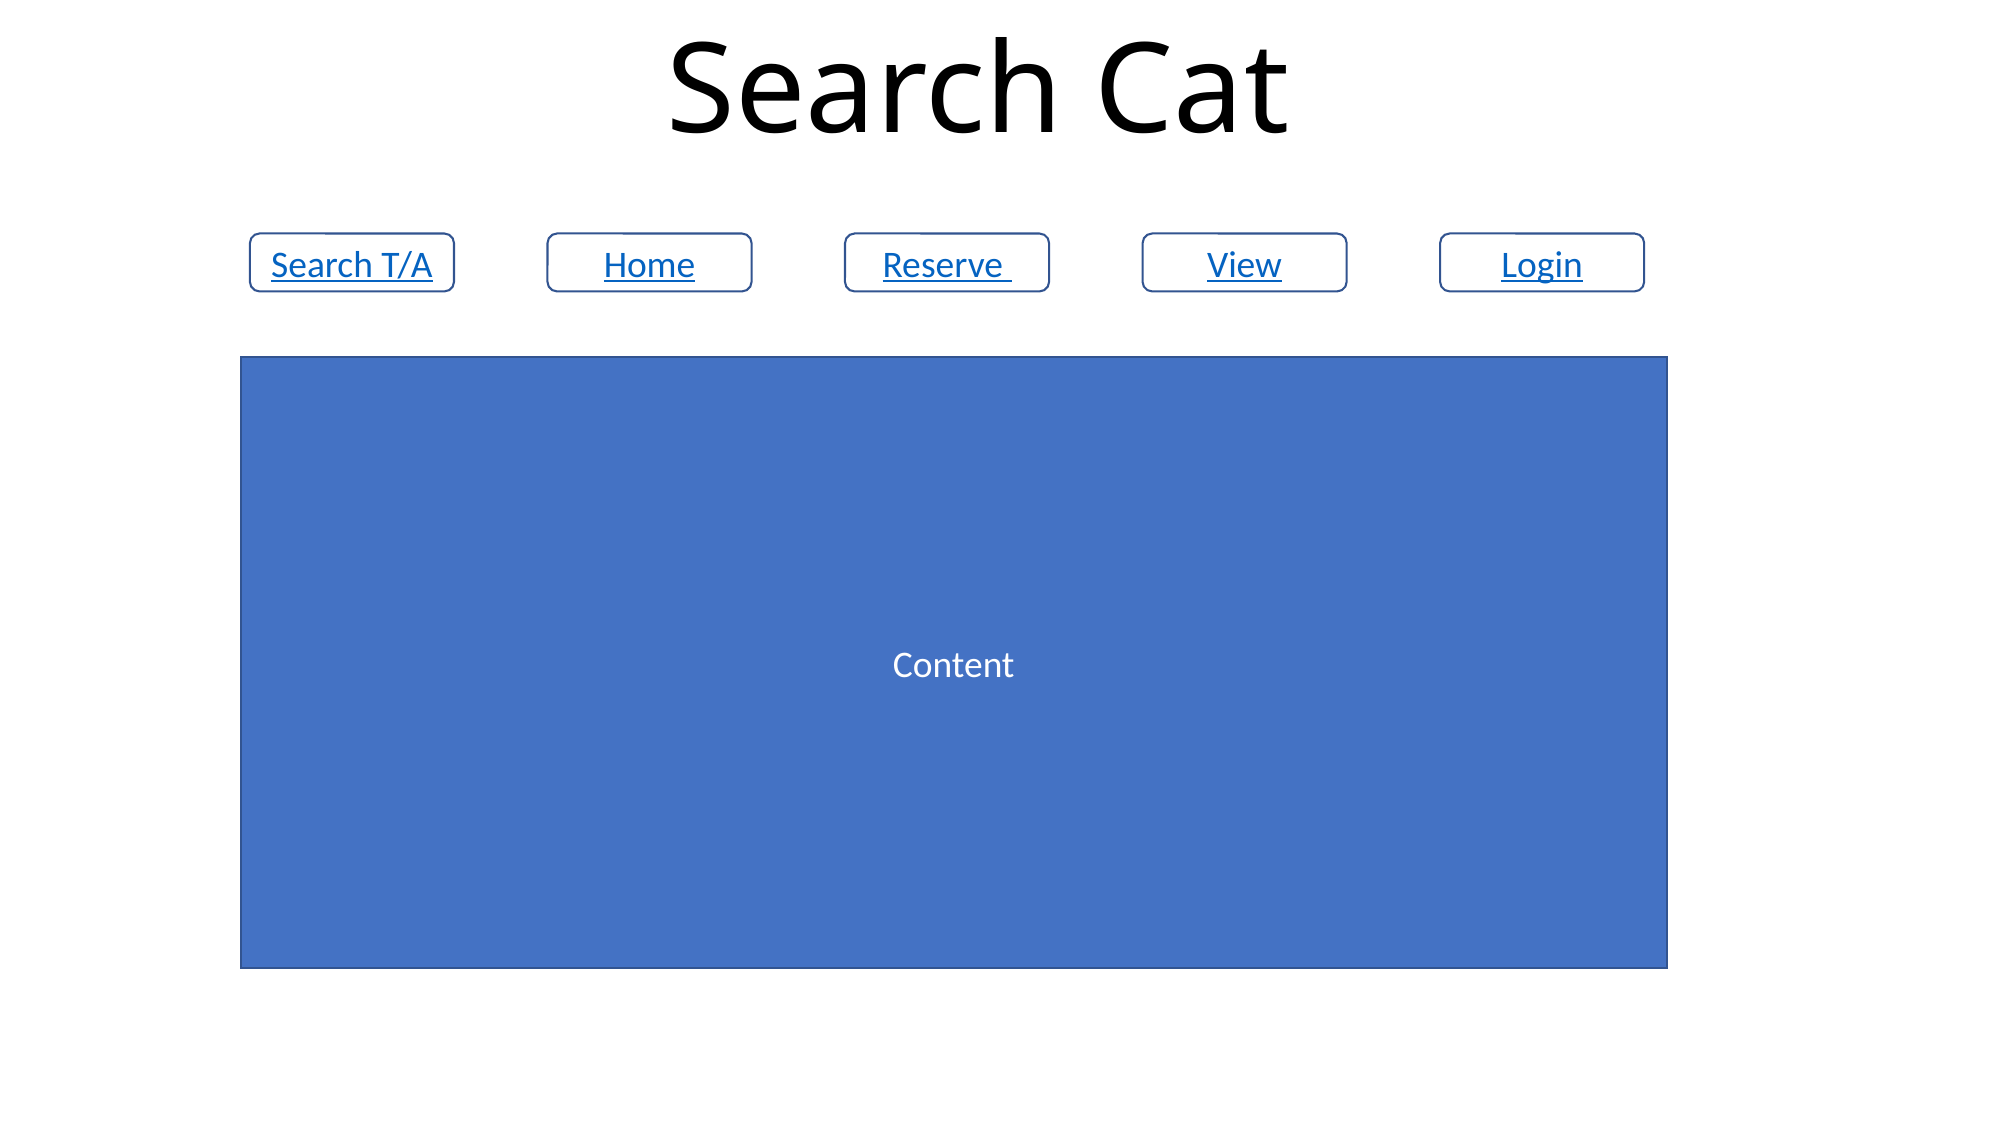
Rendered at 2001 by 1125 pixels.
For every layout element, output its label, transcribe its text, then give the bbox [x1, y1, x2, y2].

title Search Cat [228, 9, 1729, 168]
text_box Search T/A [248, 232, 456, 293]
text_box Home [546, 232, 753, 293]
text_box View [1141, 232, 1348, 293]
text_box Content [240, 356, 1668, 969]
text_box Login [1439, 232, 1646, 293]
text_box Reserve [843, 232, 1051, 293]
